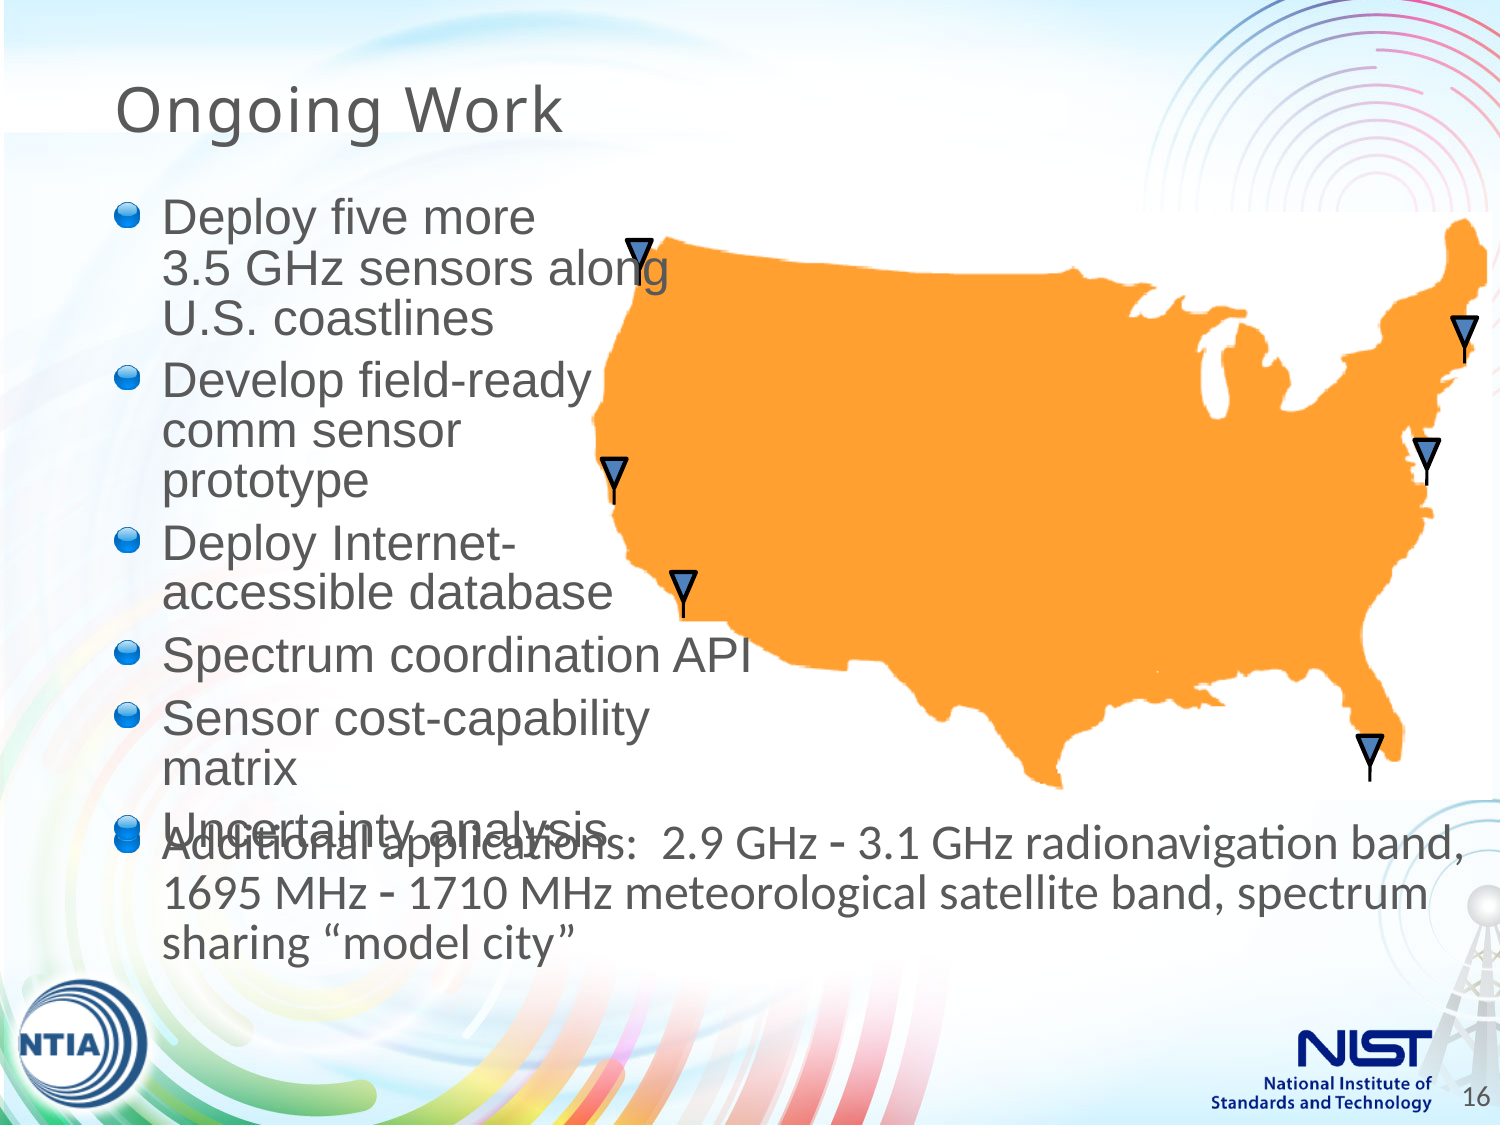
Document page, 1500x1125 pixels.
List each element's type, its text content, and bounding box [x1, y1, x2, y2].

subtitle Deploy five more 3.5 GHz sensors along U.S. coastlines Develop field-ready comm sensor prototype Deploy Internet- accessible database Spectrum coordination API Sensor cost-capability matrix Uncertainty analysis [99, 187, 775, 870]
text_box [1357, 735, 1383, 782]
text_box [1451, 317, 1478, 364]
picture [114, 815, 140, 840]
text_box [626, 239, 652, 286]
picture [114, 365, 140, 390]
picture [114, 202, 140, 228]
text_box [670, 571, 697, 619]
slide_number 16 [1148, 1065, 1499, 1125]
title Ongoing Work [99, 62, 1375, 188]
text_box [1414, 439, 1440, 486]
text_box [601, 458, 627, 505]
text_box Additional applications: 2.9 GHz  3.1 GHz radionavigation band, 1695 MHz  1710 MHz meteorological satellite band, spectrum sharing “model city” [99, 812, 1500, 1028]
picture [0, 0, 1500, 1125]
picture [114, 527, 140, 553]
picture [114, 702, 140, 728]
picture [114, 640, 140, 665]
